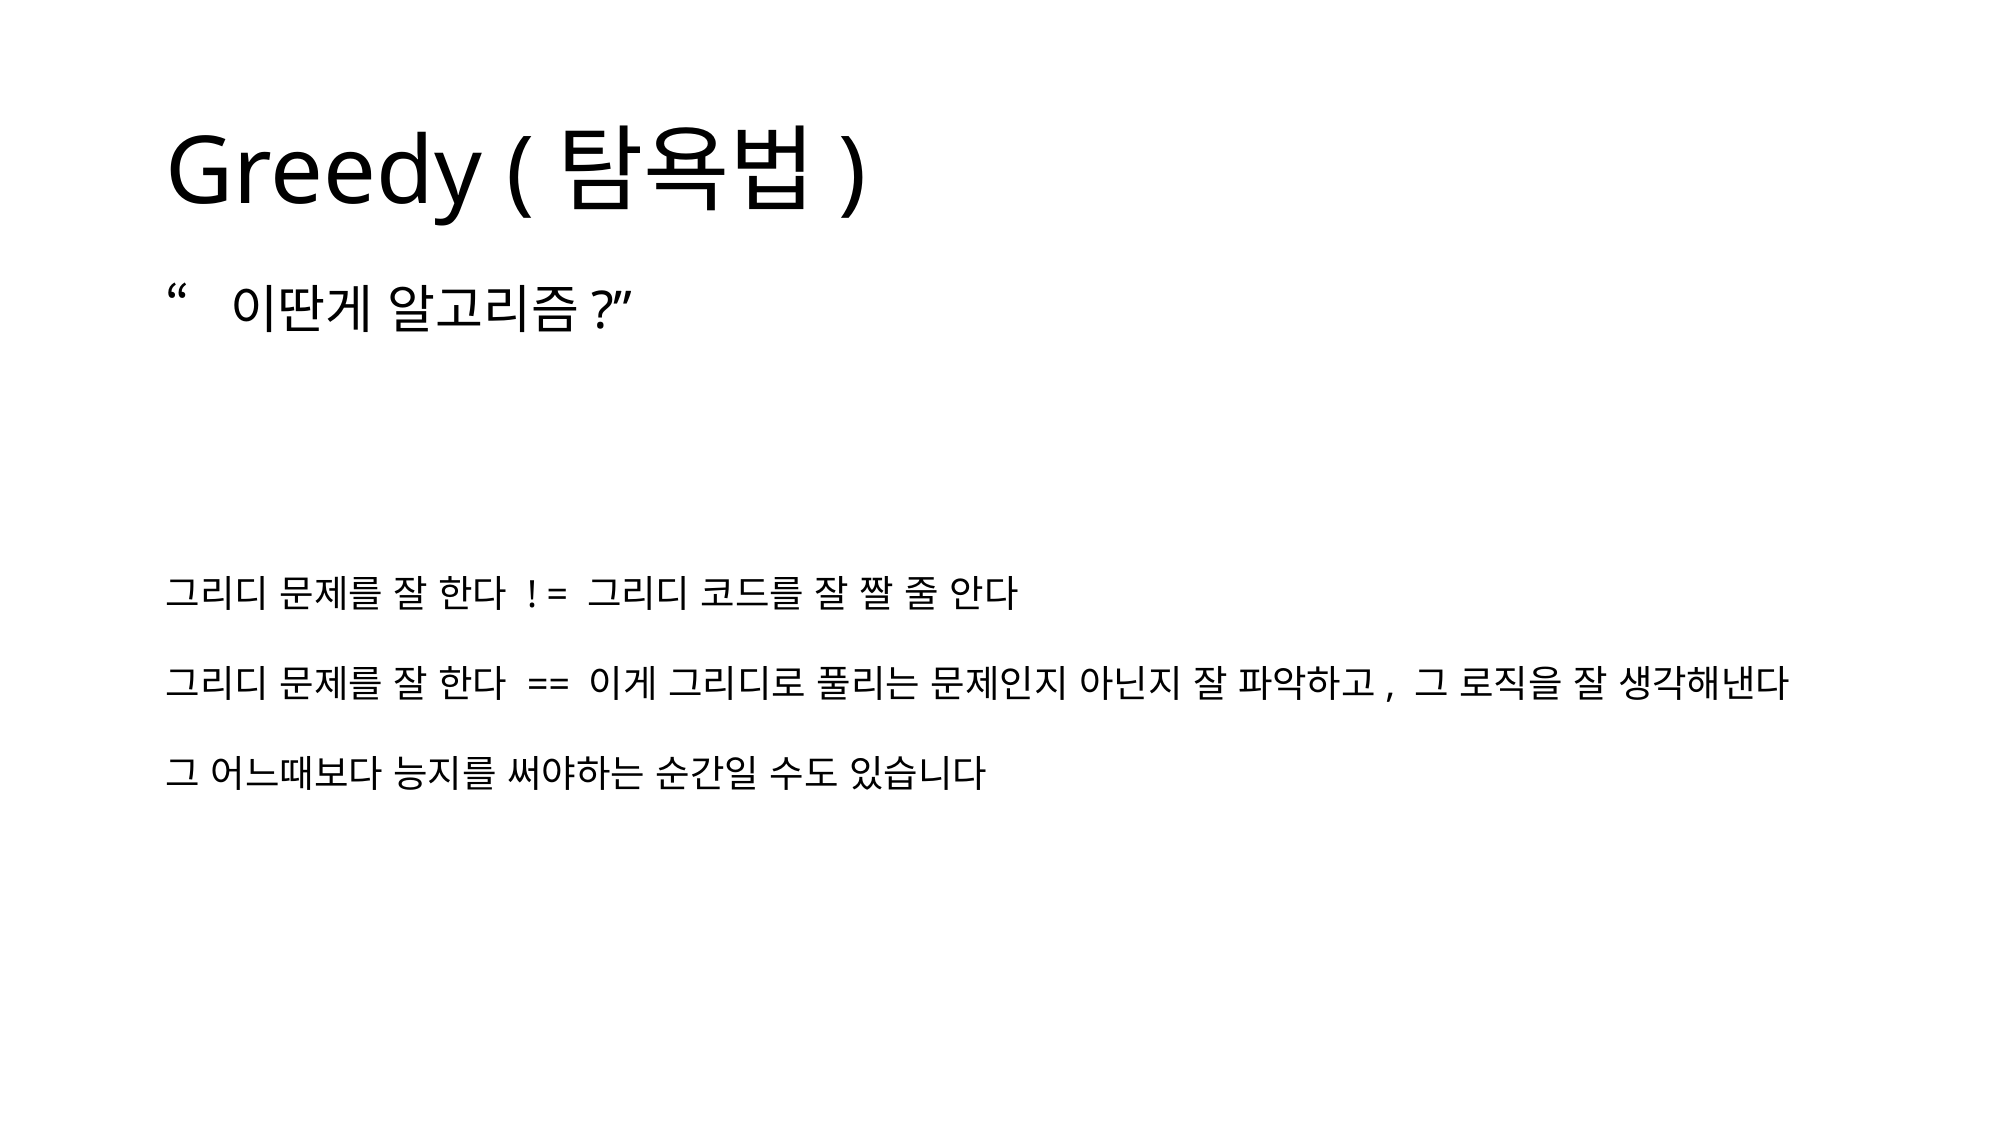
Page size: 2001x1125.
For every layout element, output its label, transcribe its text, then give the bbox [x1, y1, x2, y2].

text_box Greedy (탐욕법) [150, 102, 1850, 230]
text_box “이딴게 알고리즘?” [150, 268, 1850, 347]
text_box 그리디 문제를 잘 한다 ! = 그리디 코드를 잘 짤 줄 안다 그리디 문제를 잘 한다 == 이게 그리디로 풀리는 문제인지 아닌지 잘 파악하고, 그 로직을 잘 생각해낸다 그 어느때보다 능지를 써야하는 순간일 수도 있습니다 [150, 562, 1850, 803]
